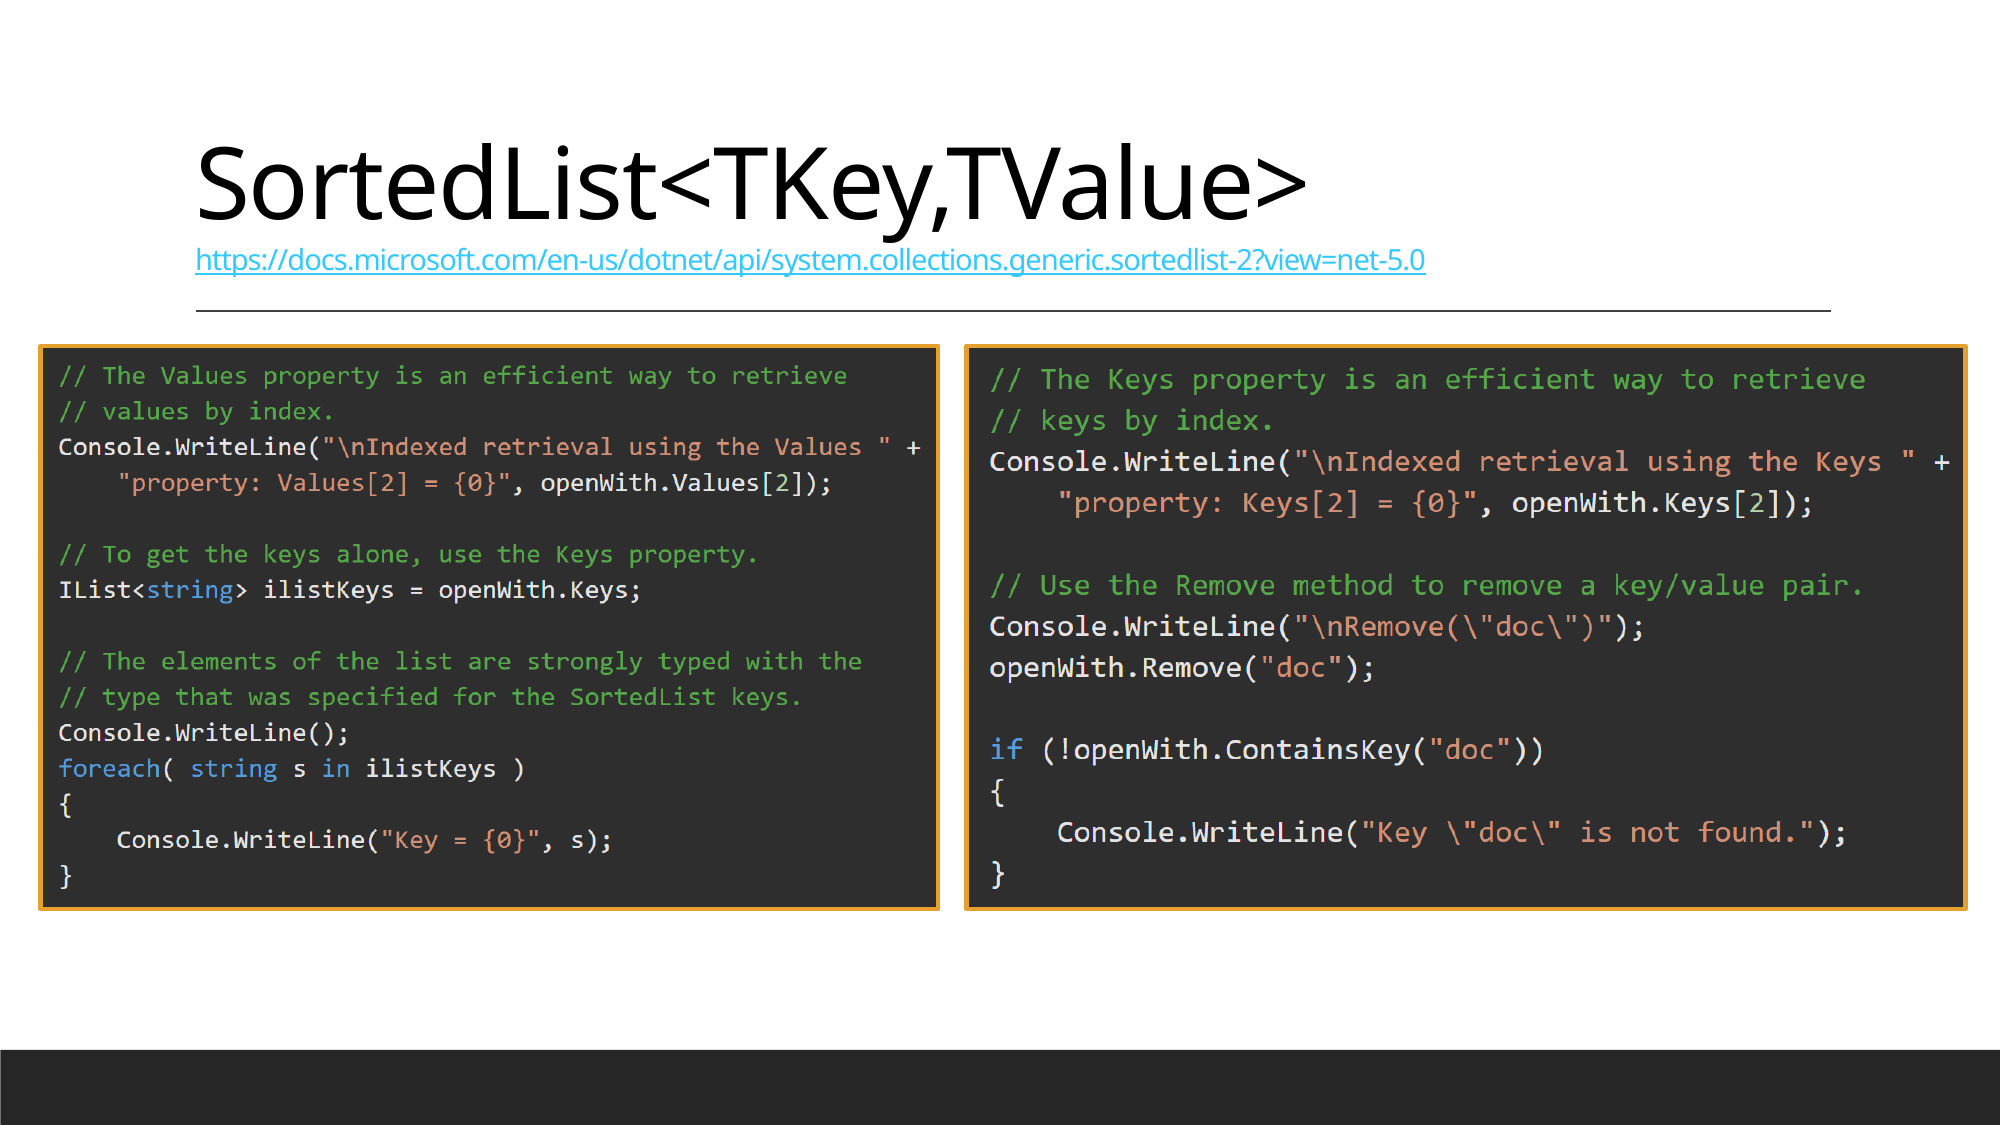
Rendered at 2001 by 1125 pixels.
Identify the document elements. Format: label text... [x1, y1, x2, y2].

picture [41, 347, 937, 908]
picture [967, 347, 1964, 908]
title SortedList<TKey,TValue> https://docs.microsoft.com/en-us/dotnet/api/system.collections.generic.sortedlist-2?view=net-5.0 [179, 47, 1830, 285]
